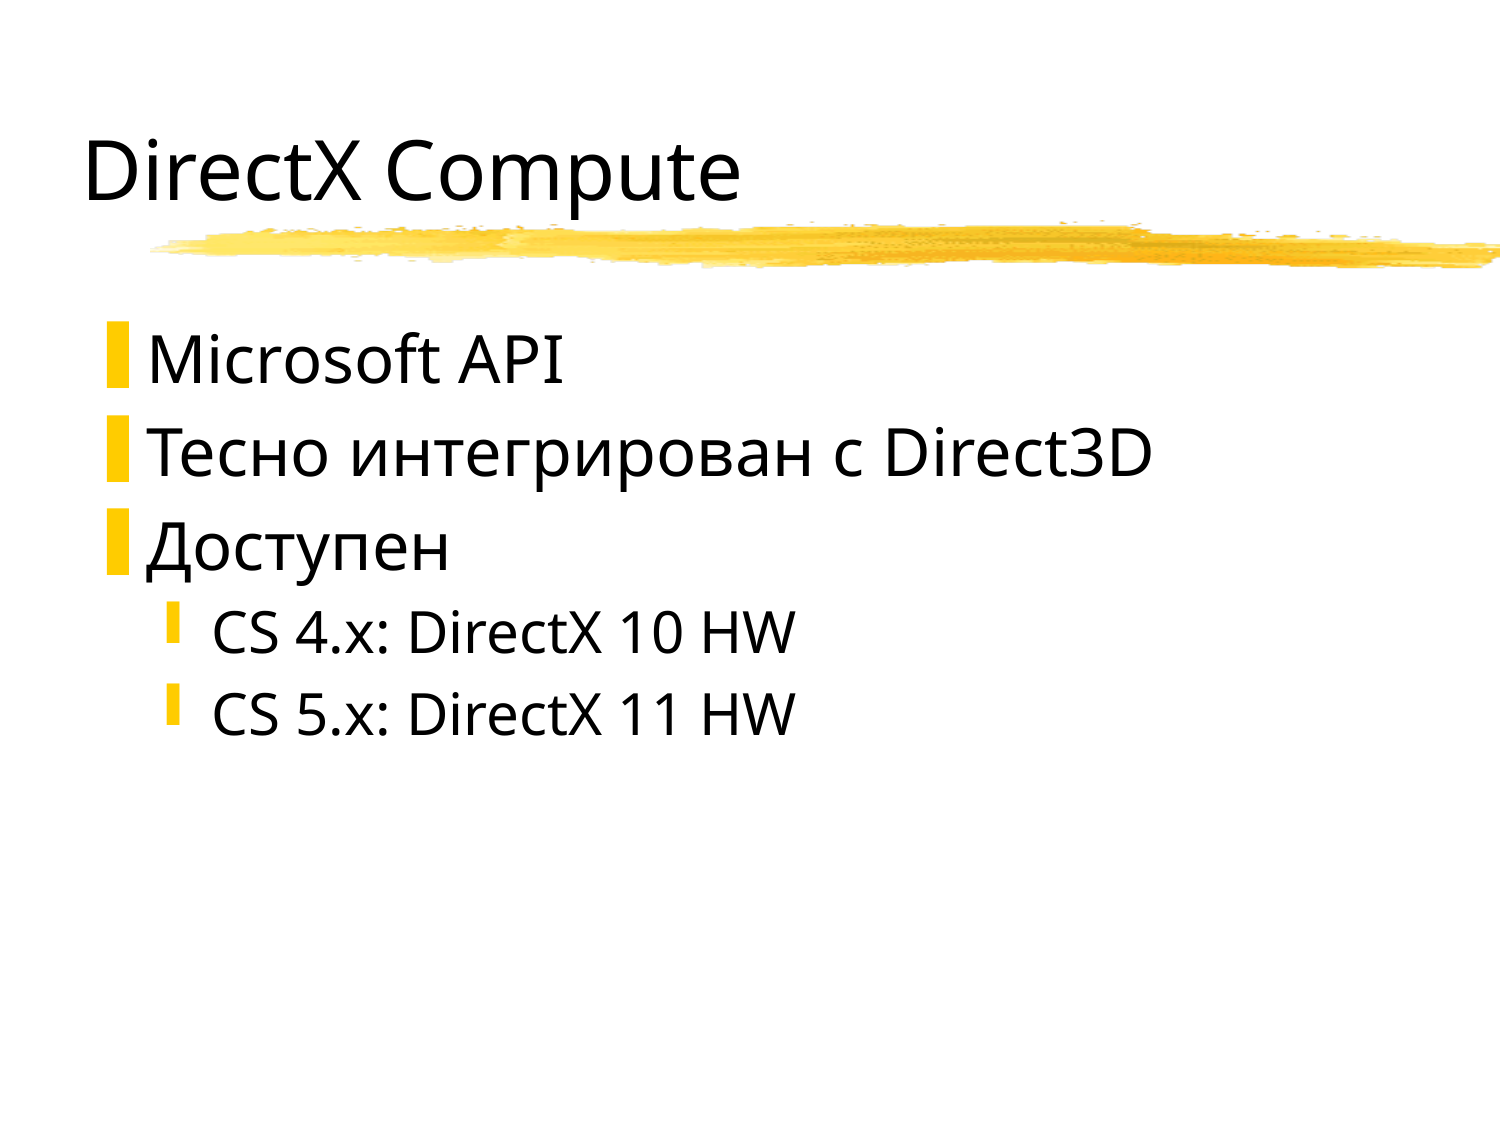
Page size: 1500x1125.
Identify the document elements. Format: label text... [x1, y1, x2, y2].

picture [150, 215, 1500, 279]
title DirectX Compute [66, 37, 1342, 226]
list Microsoft API Тесно интегрирован с Direct3D Доступен CS 4.x: DirectX 10 HW CS 5.x: DirectX 11 HW [74, 309, 1417, 994]
